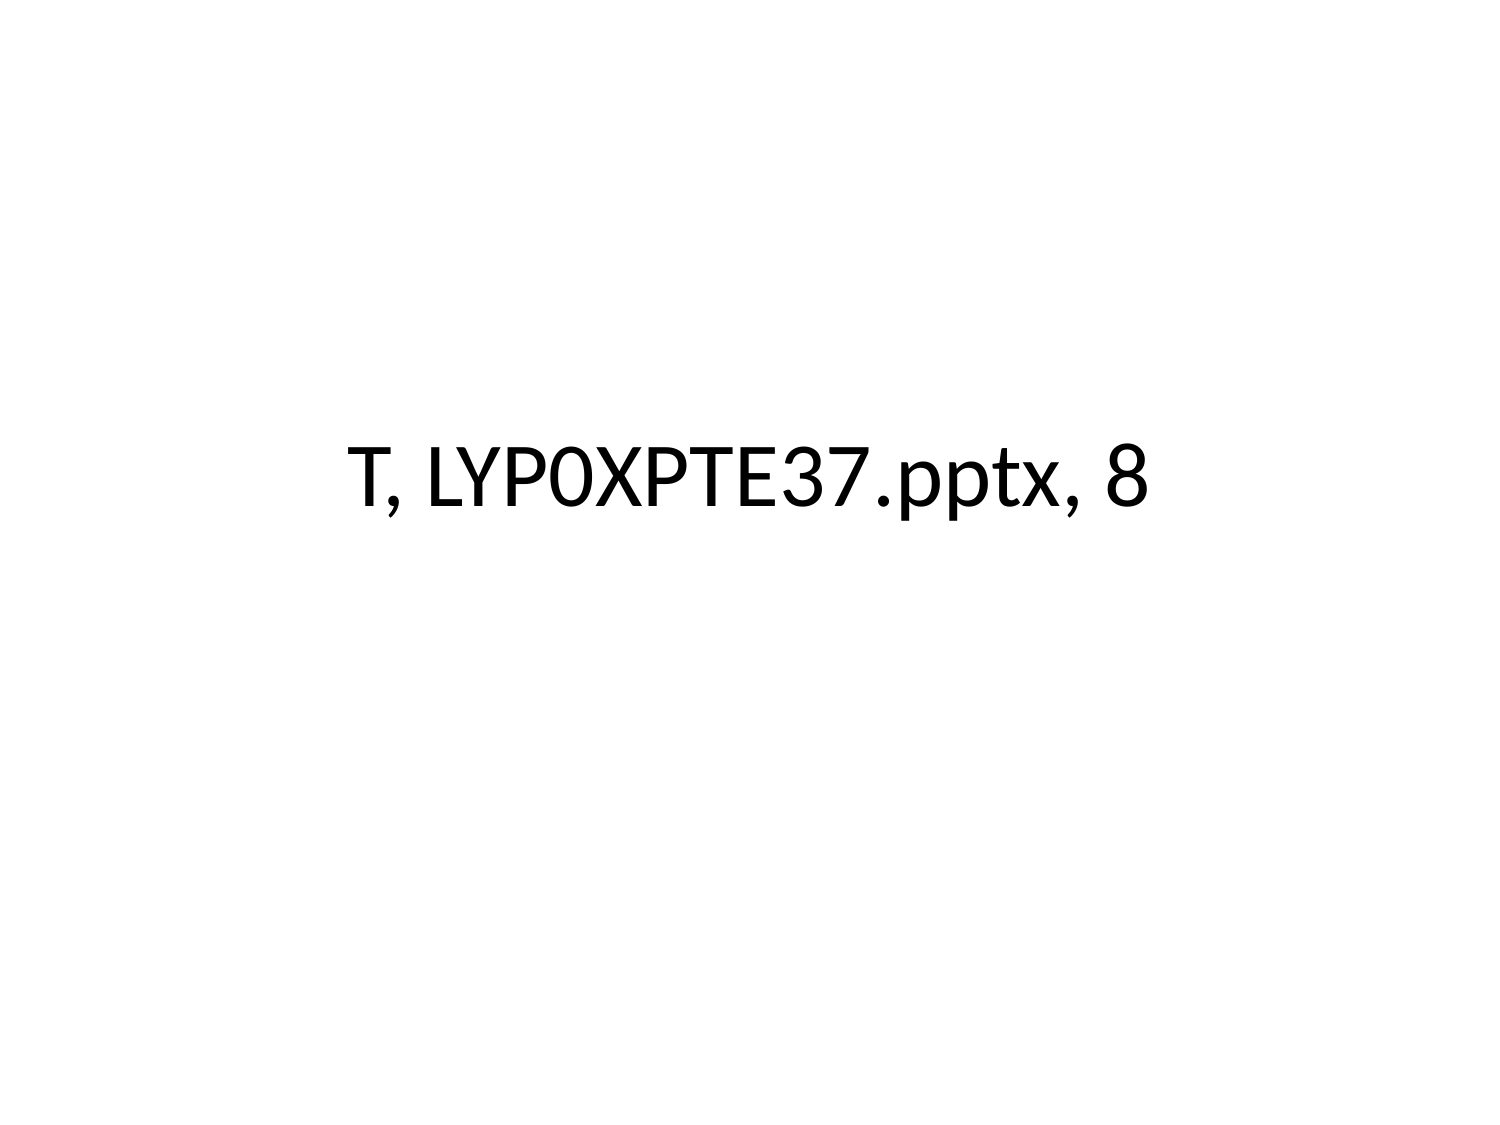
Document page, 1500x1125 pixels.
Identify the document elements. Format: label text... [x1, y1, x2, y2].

title T, LYP0XPTE37.pptx, 8 [112, 349, 1388, 591]
